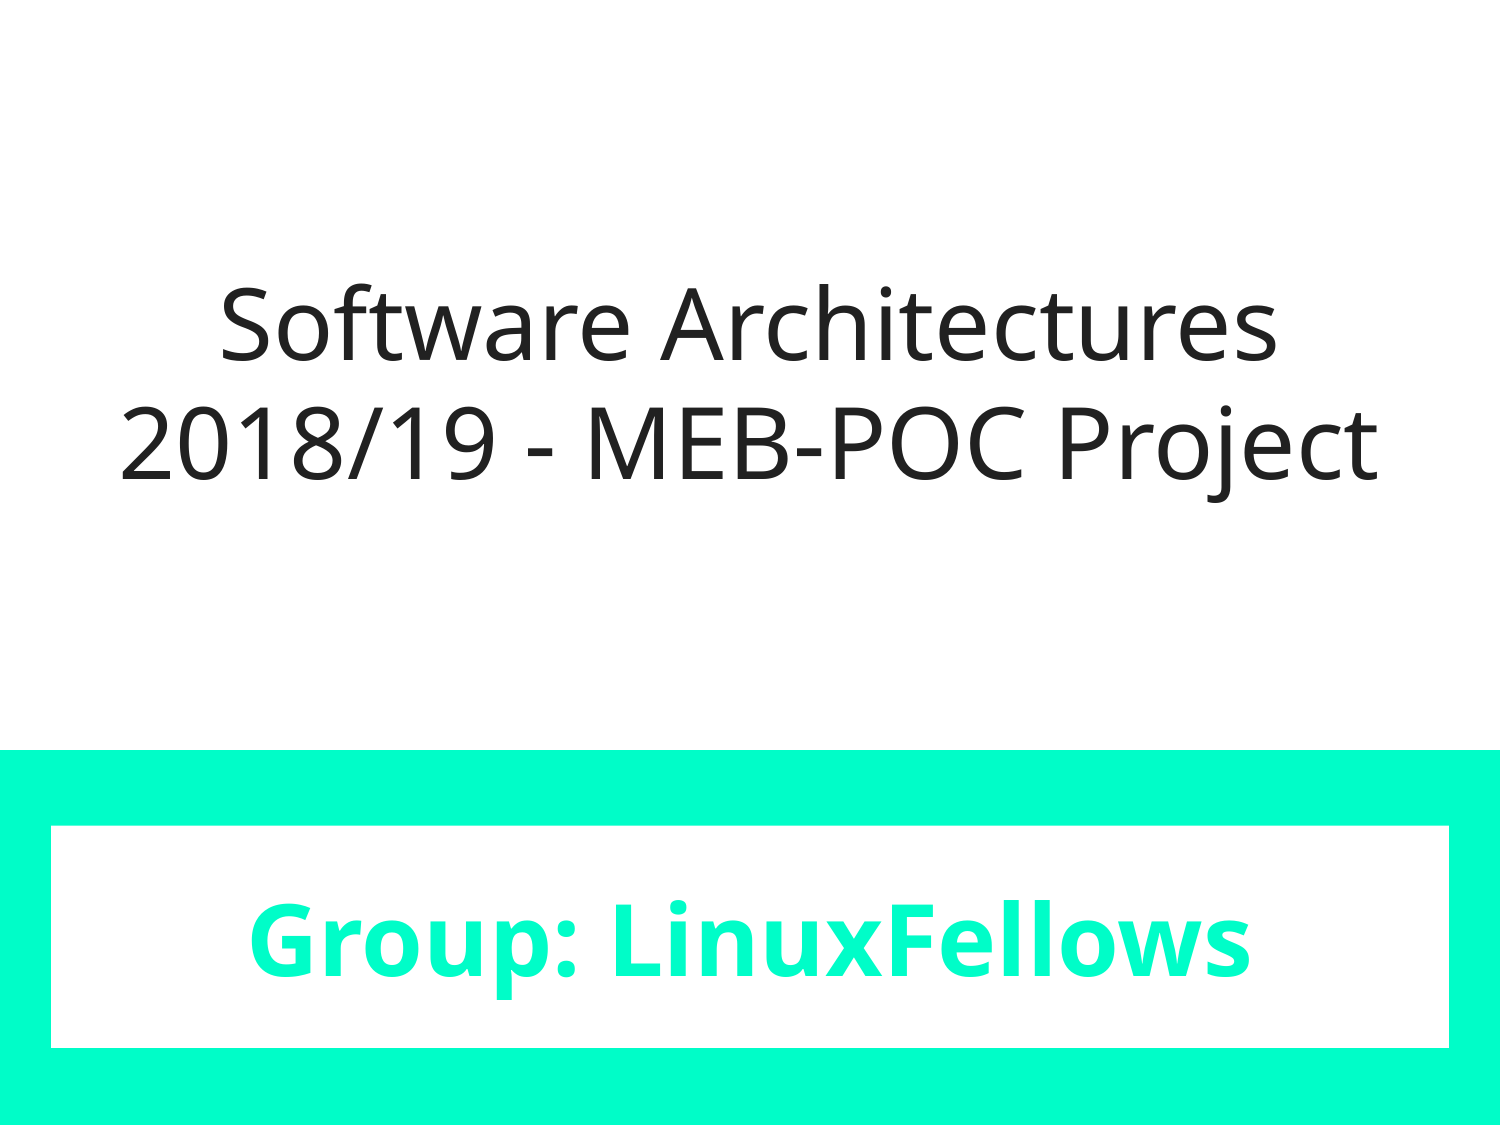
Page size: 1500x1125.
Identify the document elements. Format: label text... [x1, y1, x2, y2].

subtitle Group: LinuxFellows [51, 825, 1449, 1048]
title Software Architectures 2018/19 - MEB-POC Project [51, 85, 1449, 675]
